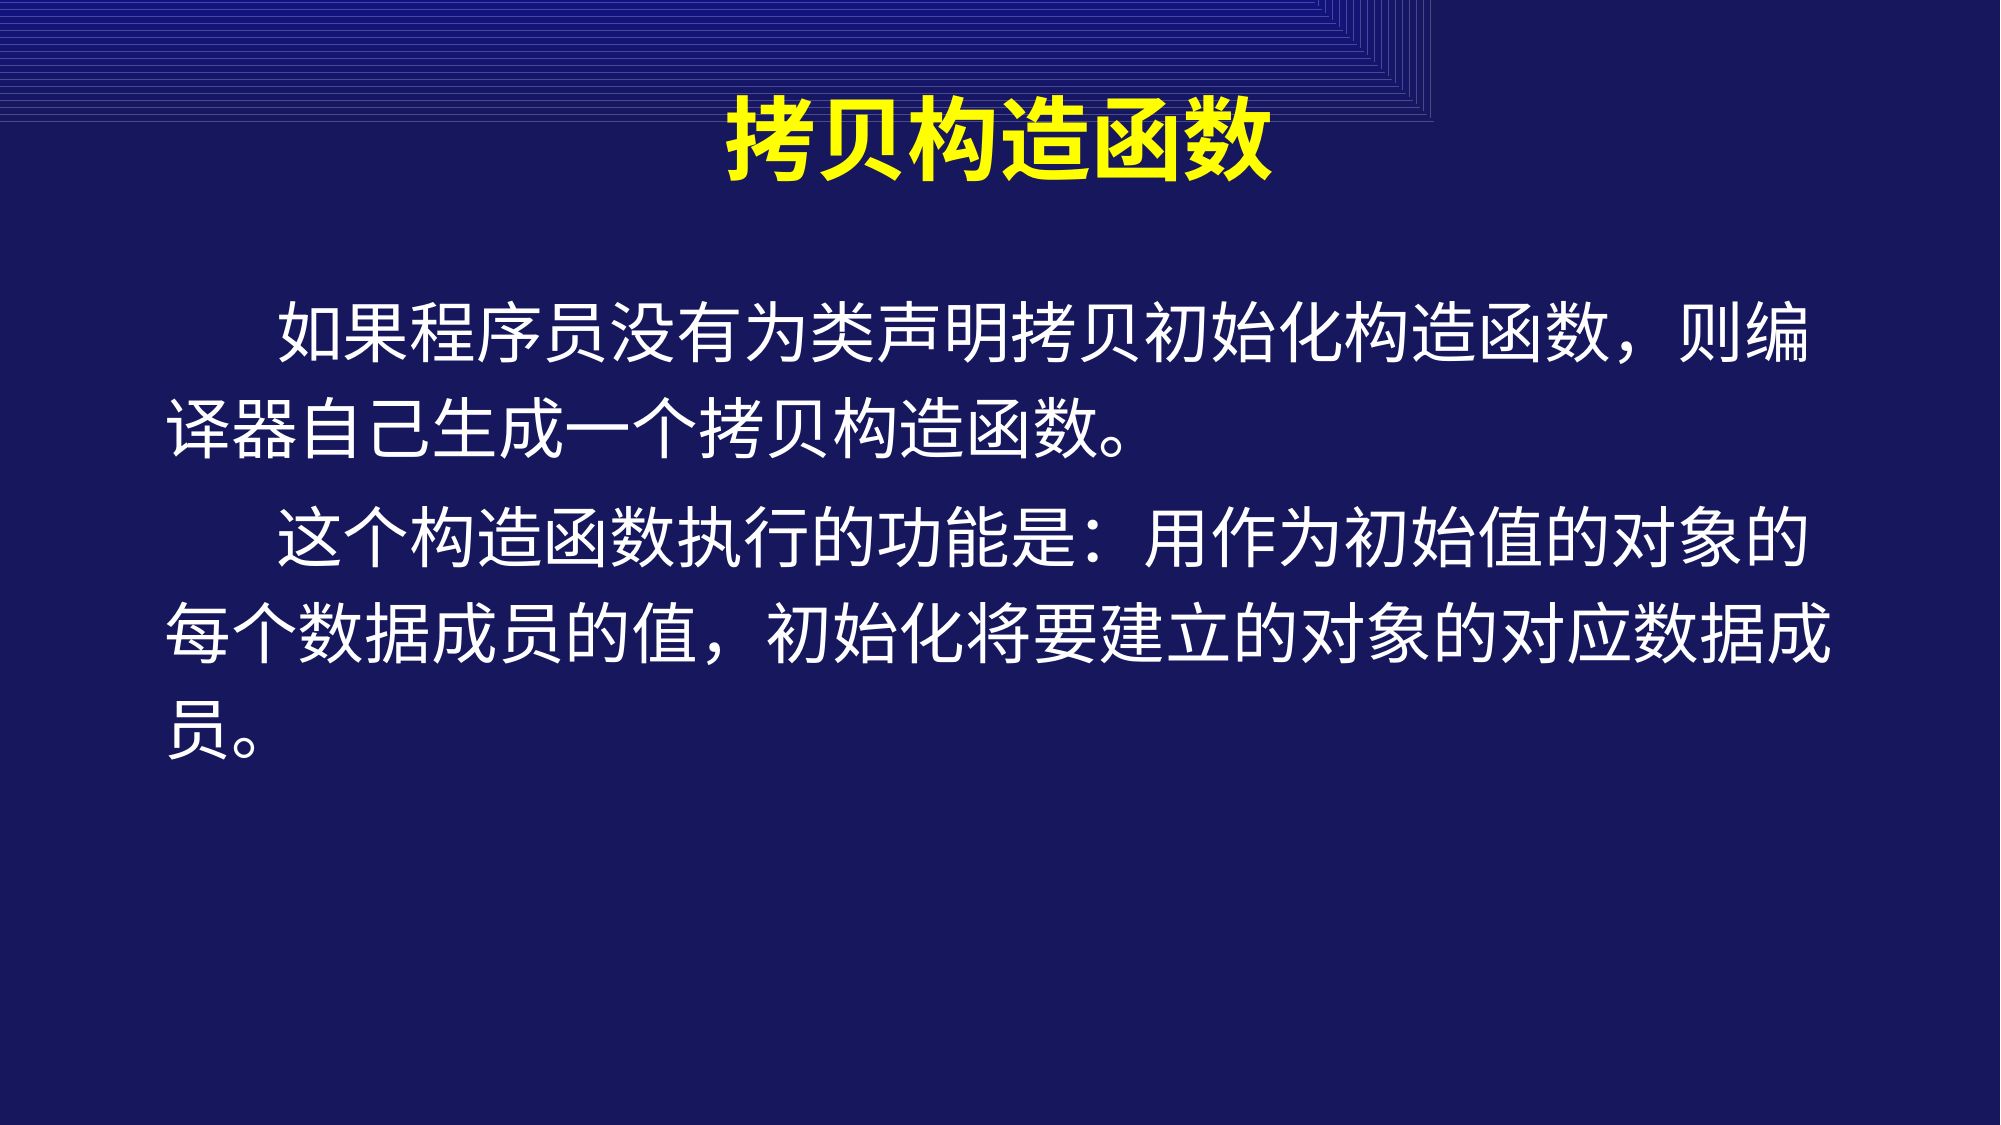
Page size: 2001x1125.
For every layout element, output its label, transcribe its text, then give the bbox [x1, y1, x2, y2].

title 拷贝构造函数 [149, 42, 1850, 231]
list 如果程序员没有为类声明拷贝初始化构造函数，则编译器自己生成一个拷贝构造函数。 这个构造函数执行的功能是：用作为初始值的对象的每个数据成员的值，初始化将要建立的对象的对应数据成员。 [149, 267, 1850, 1059]
